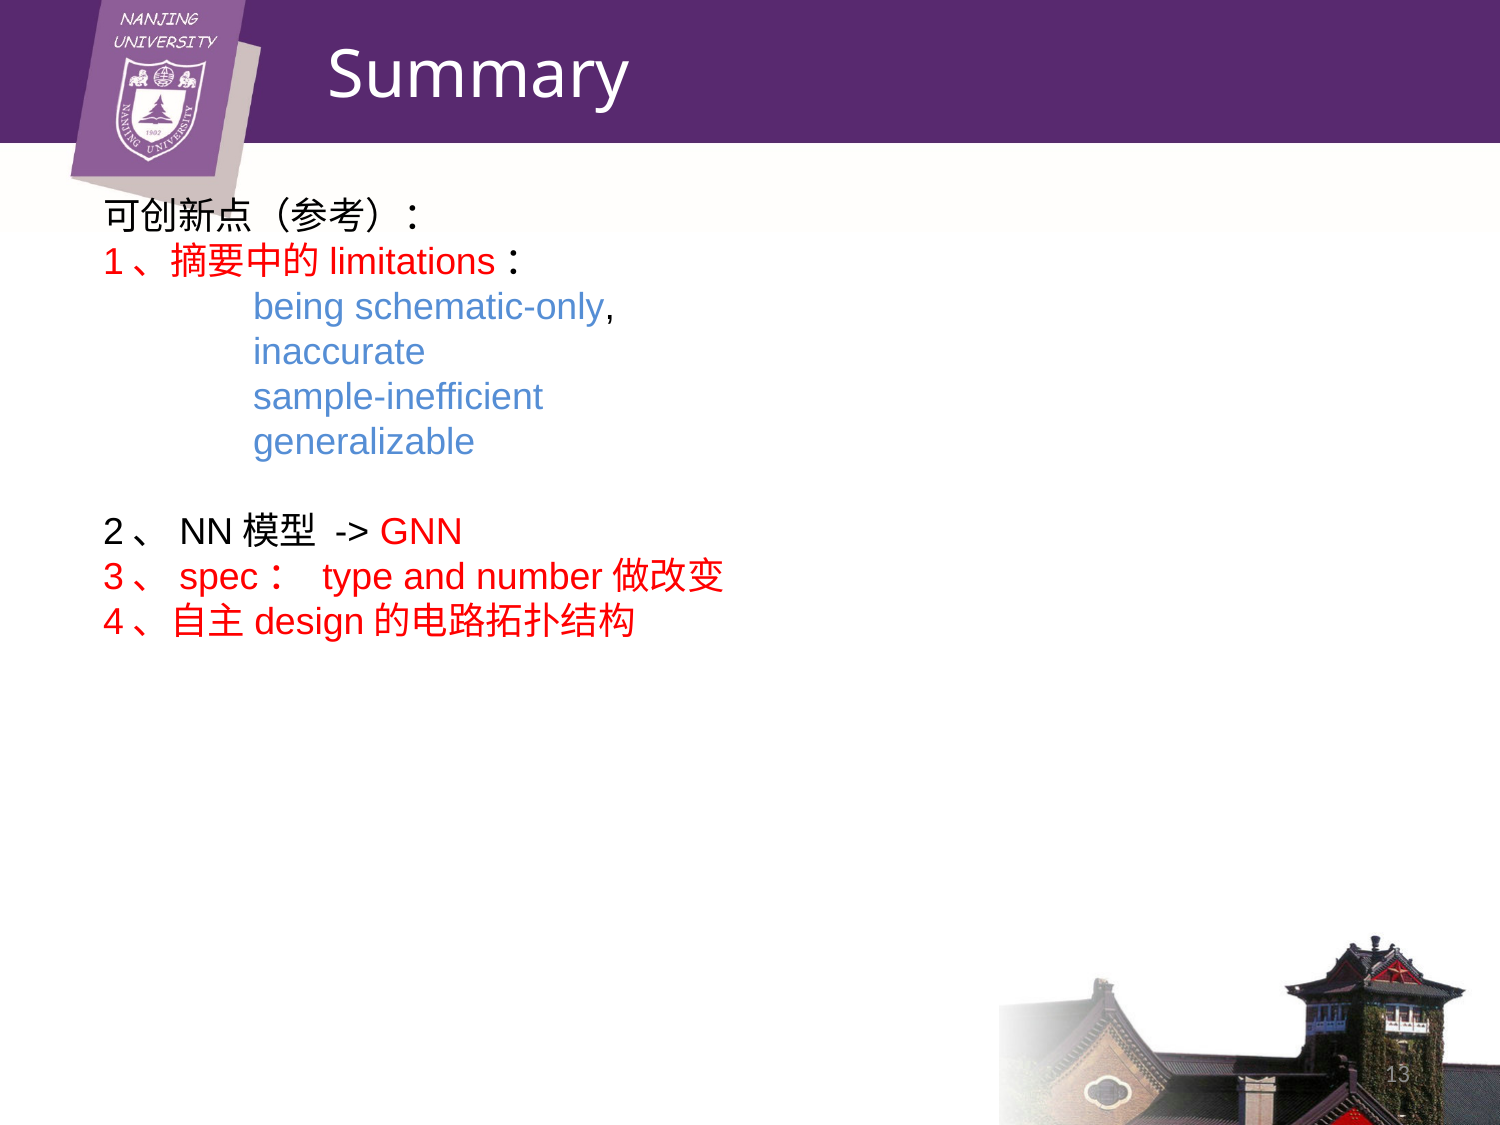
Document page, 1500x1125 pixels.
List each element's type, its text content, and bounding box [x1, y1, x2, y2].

title Summary [312, 19, 1425, 123]
slide_number 13 [1074, 1042, 1425, 1103]
text_box 可创新点（参考）： 1、摘要中的limitations： being schematic-only, inaccurate sample-inefficient generalizable 2、NN模型 -> GNN 3、spec： type and number做改变 4、自主design的电路拓扑结构 [88, 184, 1341, 650]
picture [0, 0, 1500, 232]
picture [999, 924, 1500, 1125]
